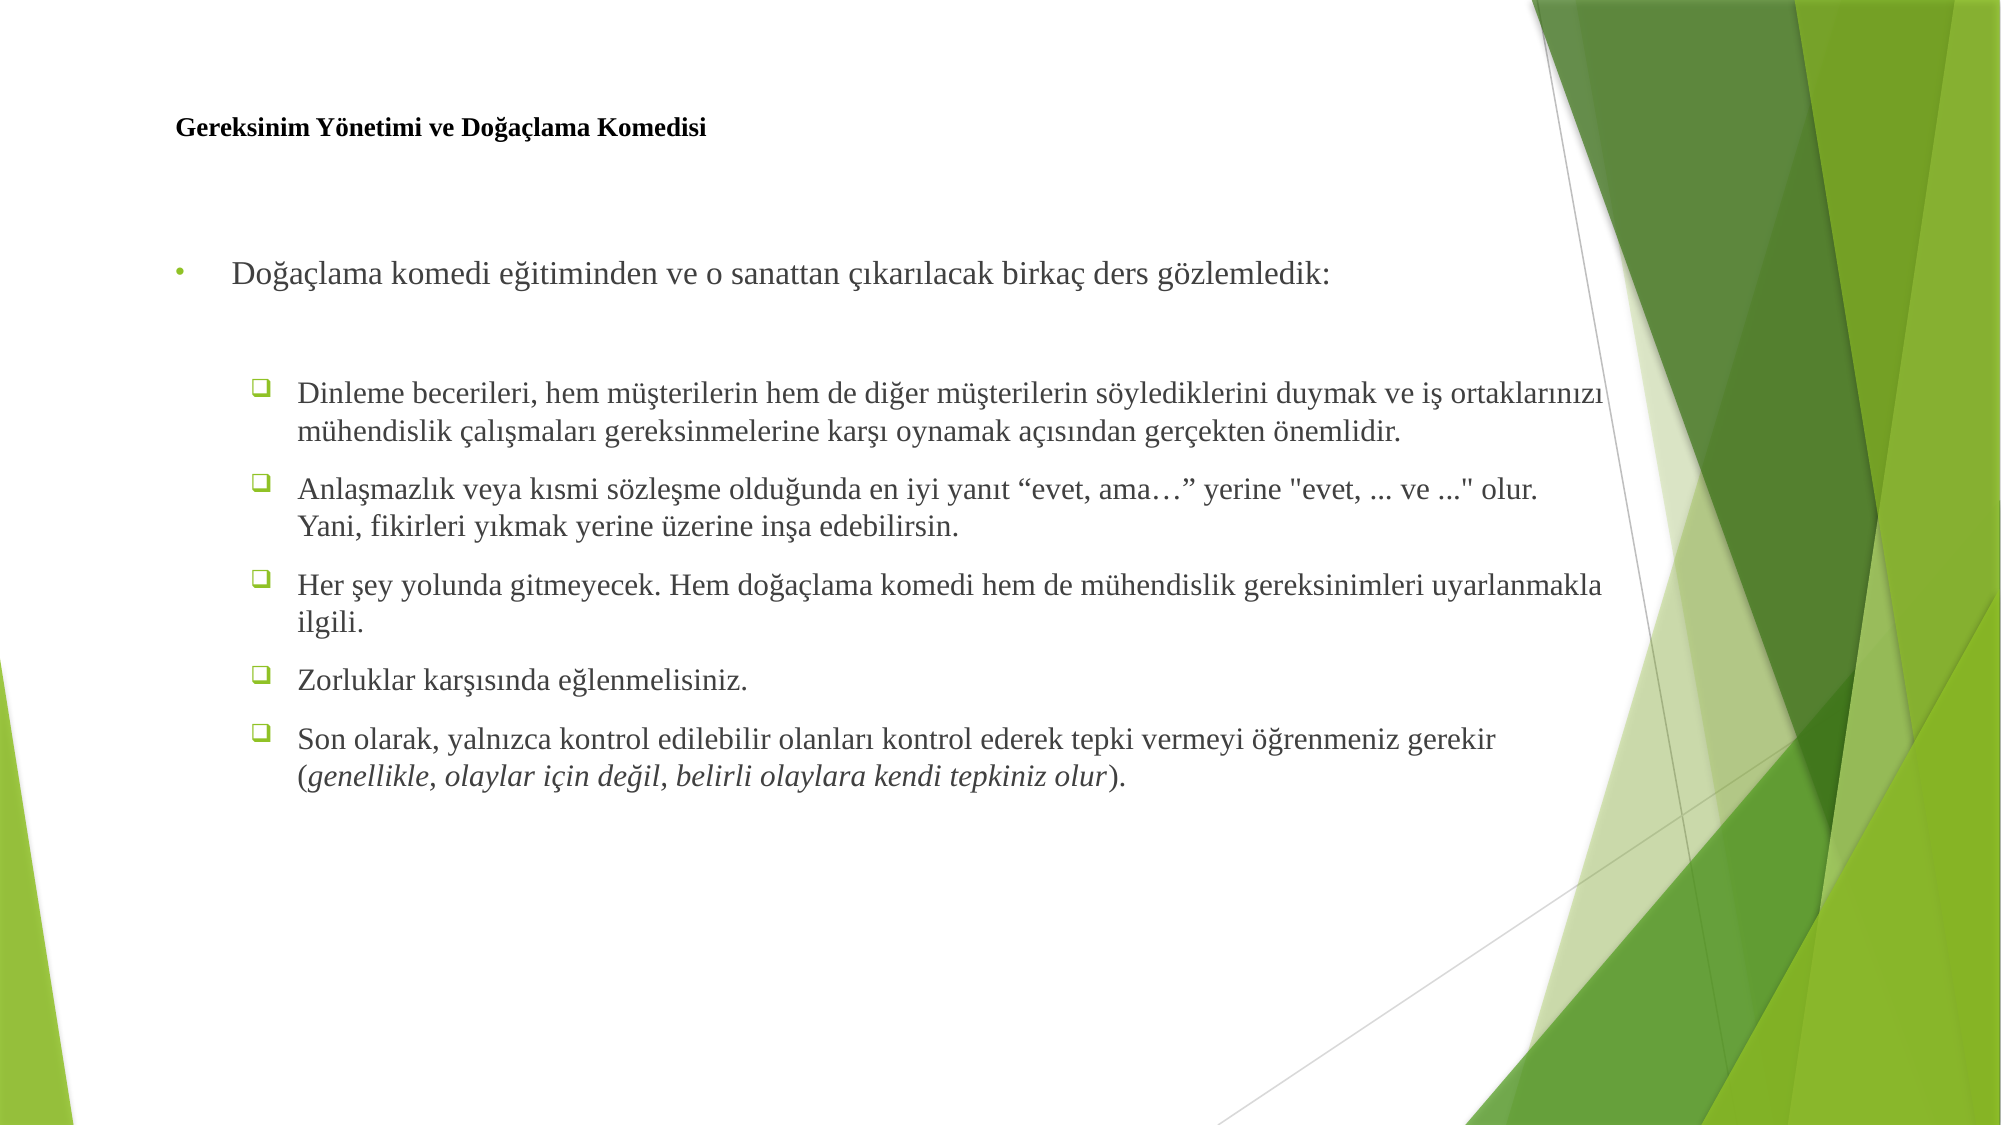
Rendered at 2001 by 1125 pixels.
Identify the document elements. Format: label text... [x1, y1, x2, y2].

list Doğaçlama komedi eğitiminden ve o sanattan çıkarılacak birkaç ders gözlemledik: Dinleme becerileri, hem müşterilerin hem de diğer müşterilerin söylediklerini duymak ve iş ortaklarınızı mühendislik çalışmaları gereksinmelerine karşı oynamak açısından gerçekten önemlidir. Anlaşmazlık veya kısmi sözleşme olduğunda en iyi yanıt “evet, ama…” yerine "evet, ... ve ..." olur. Yani, fikirleri yıkmak yerine üzerine inşa edebilirsin. Her şey yolunda gitmeyecek. Hem doğaçlama komedi hem de mühendislik gereksinimleri uyarlanmakla ilgili. Zorluklar karşısında eğlenmelisiniz. Son olarak, yalnızca kontrol edilebilir olanları kontrol ederek tepki vermeyi öğrenmeniz gerekir (genellikle, olaylar için değil, belirli olaylara kendi tepkiniz olur). [160, 182, 1623, 923]
title Gereksinim Yönetimi ve Doğaçlama Komedisi [160, 102, 1623, 182]
